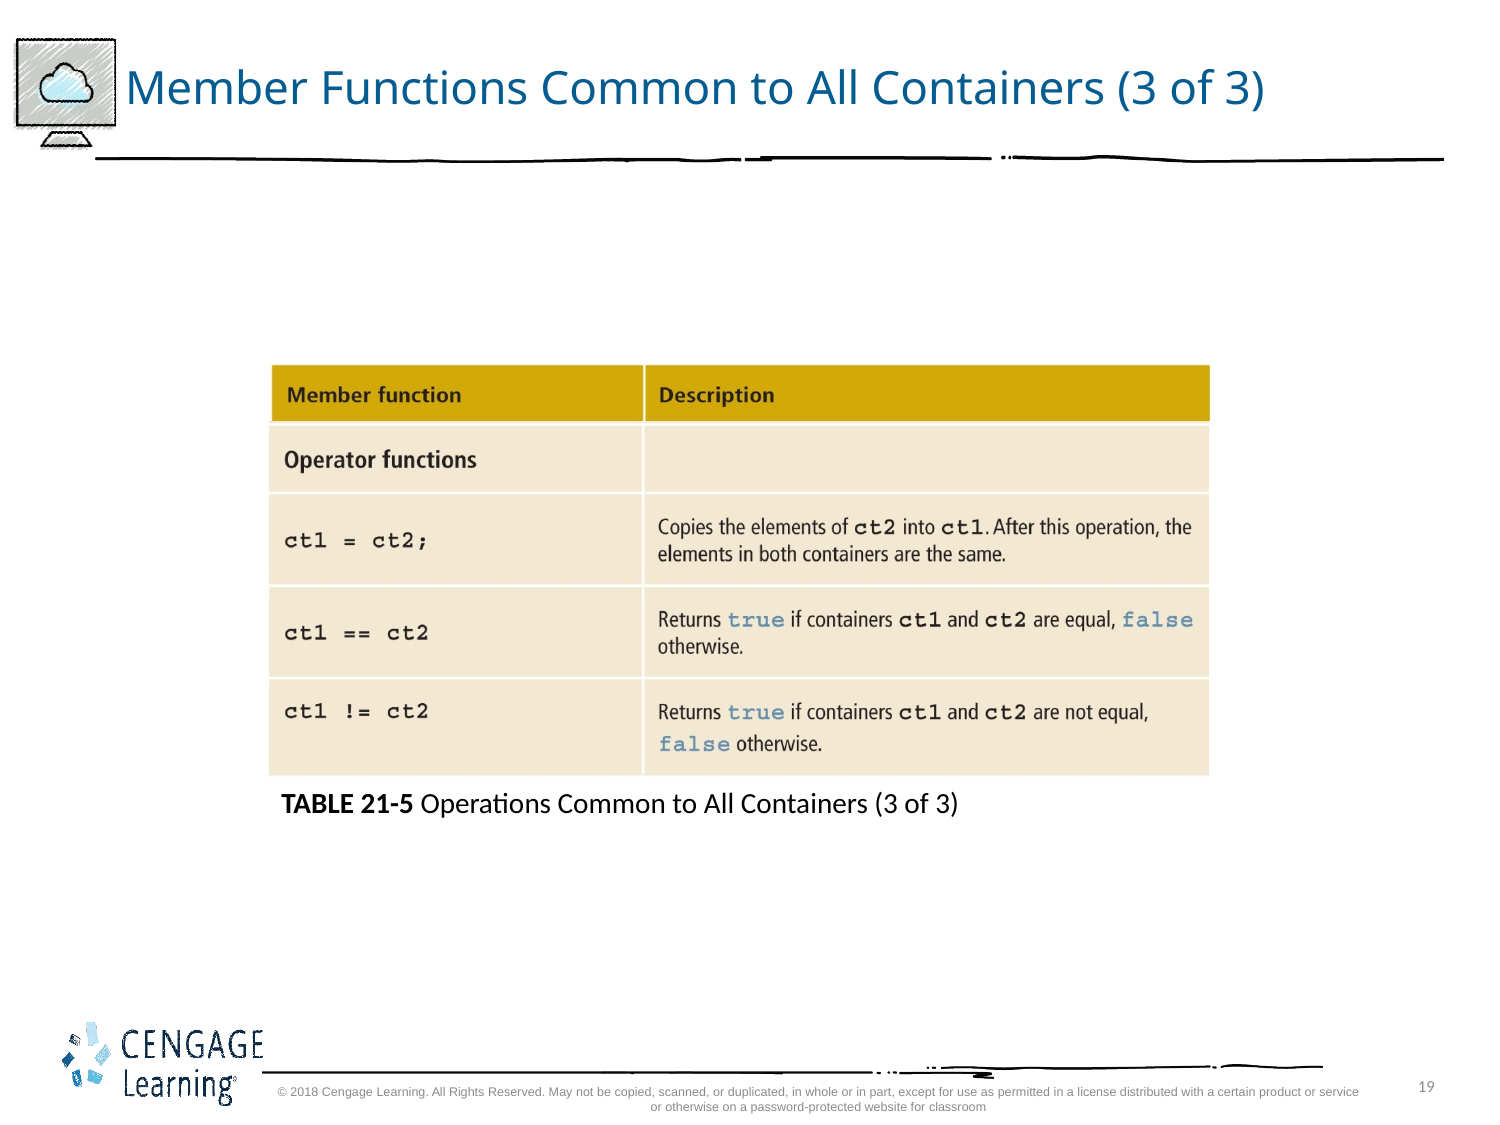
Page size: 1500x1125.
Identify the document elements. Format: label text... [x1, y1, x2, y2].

picture [95, 155, 1444, 163]
picture [62, 1022, 1323, 1106]
picture [13, 36, 117, 151]
title Member Functions Common to All Containers (3 of 3) [125, 66, 1442, 116]
footer © 2018 Cengage Learning. All Rights Reserved. May not be copied, scanned, or duplicated, in whole or in part, except for use as permitted in a license distributed with a certain product or service or otherwise on a password-protected website for classroom [262, 1079, 1375, 1120]
picture [266, 362, 1213, 778]
text_box TABLE 21-5 Operations Common to All Containers (3 of 3) [266, 786, 1209, 827]
